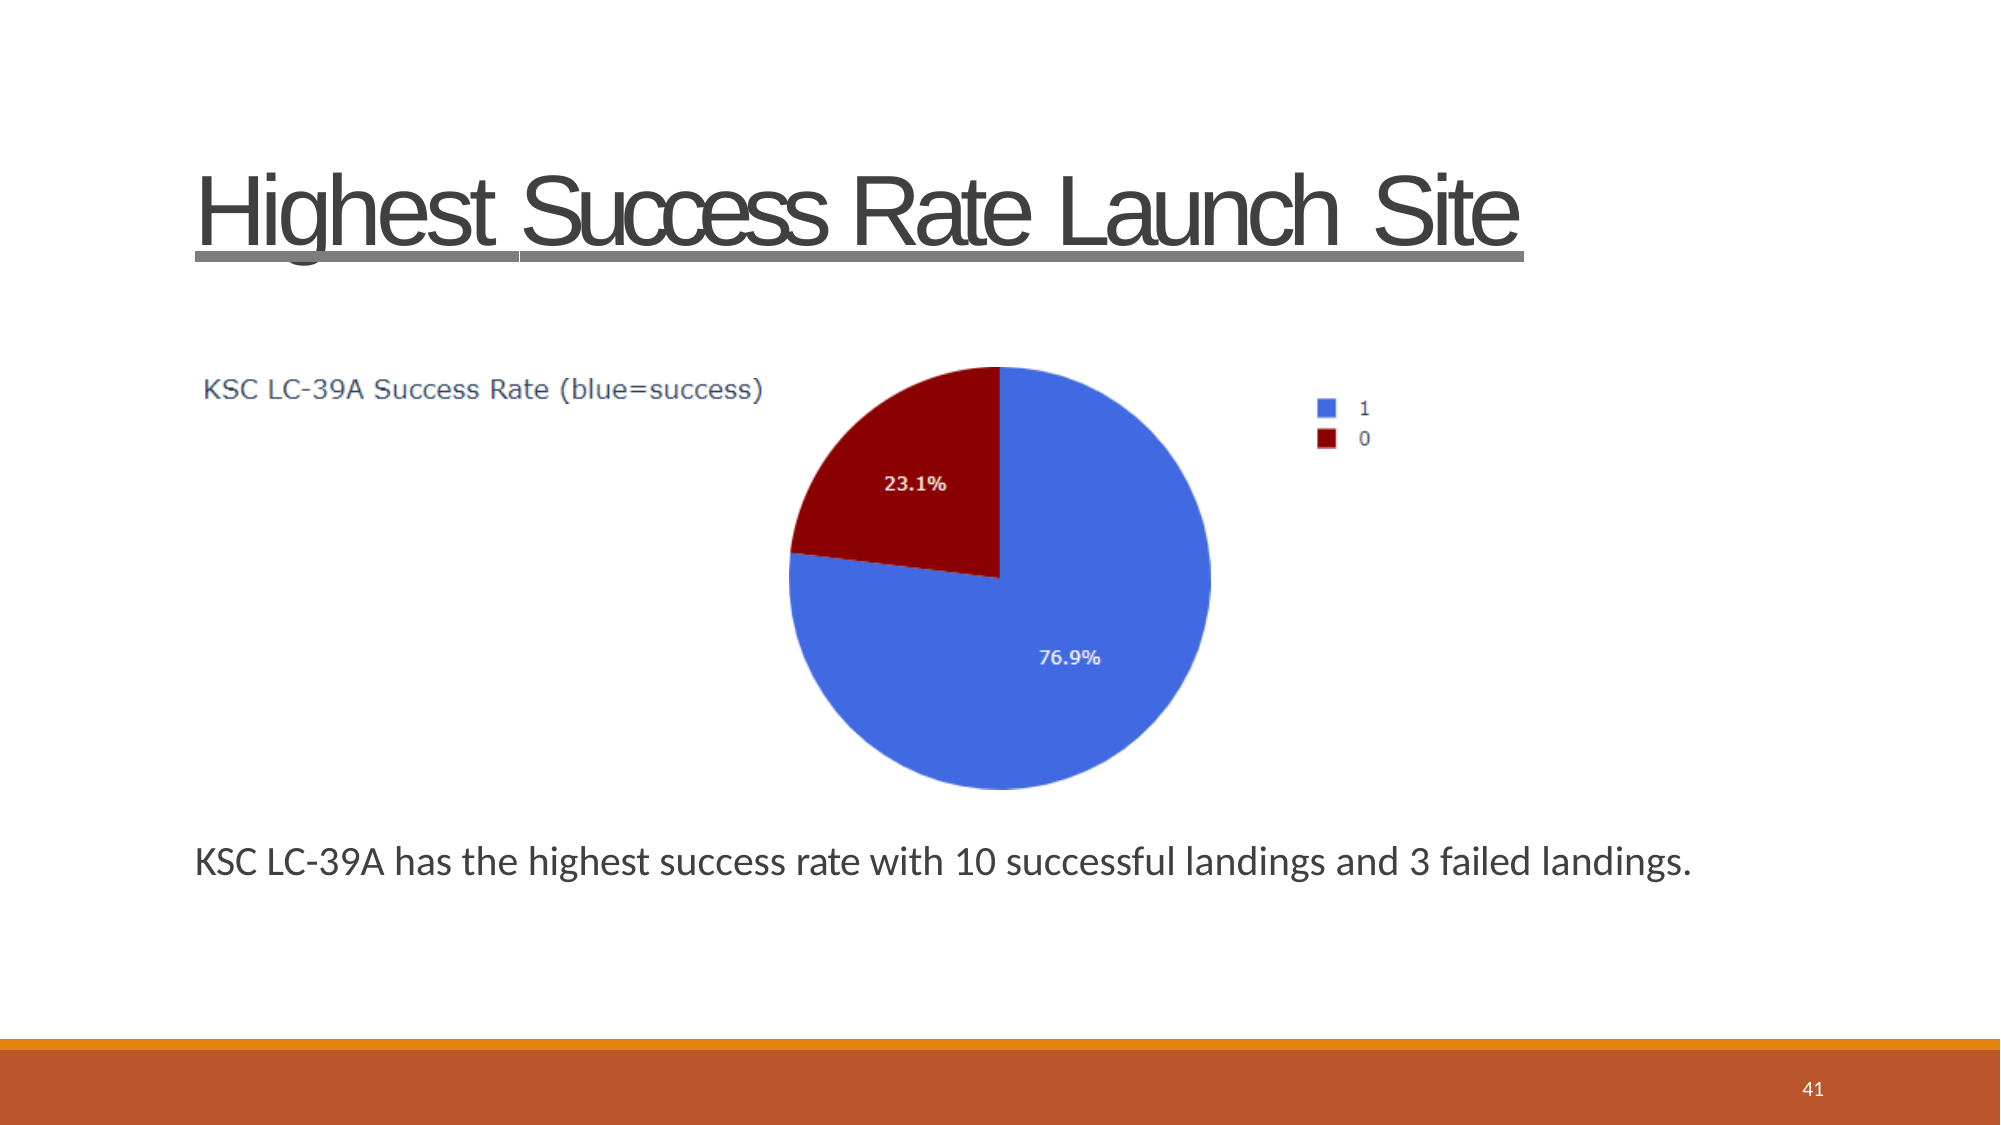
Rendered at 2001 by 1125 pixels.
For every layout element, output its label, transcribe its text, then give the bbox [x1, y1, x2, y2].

text_box [204, 378, 763, 404]
text_box [1317, 398, 1371, 449]
text_box KSC LC-39A has the highest success rate with 10 successful landings and 3 failed landings. [192, 831, 1697, 884]
title Highest Success Rate Launch Site [167, 42, 1833, 386]
slide_number 41 [1795, 1077, 1831, 1125]
text_box [789, 367, 1211, 790]
